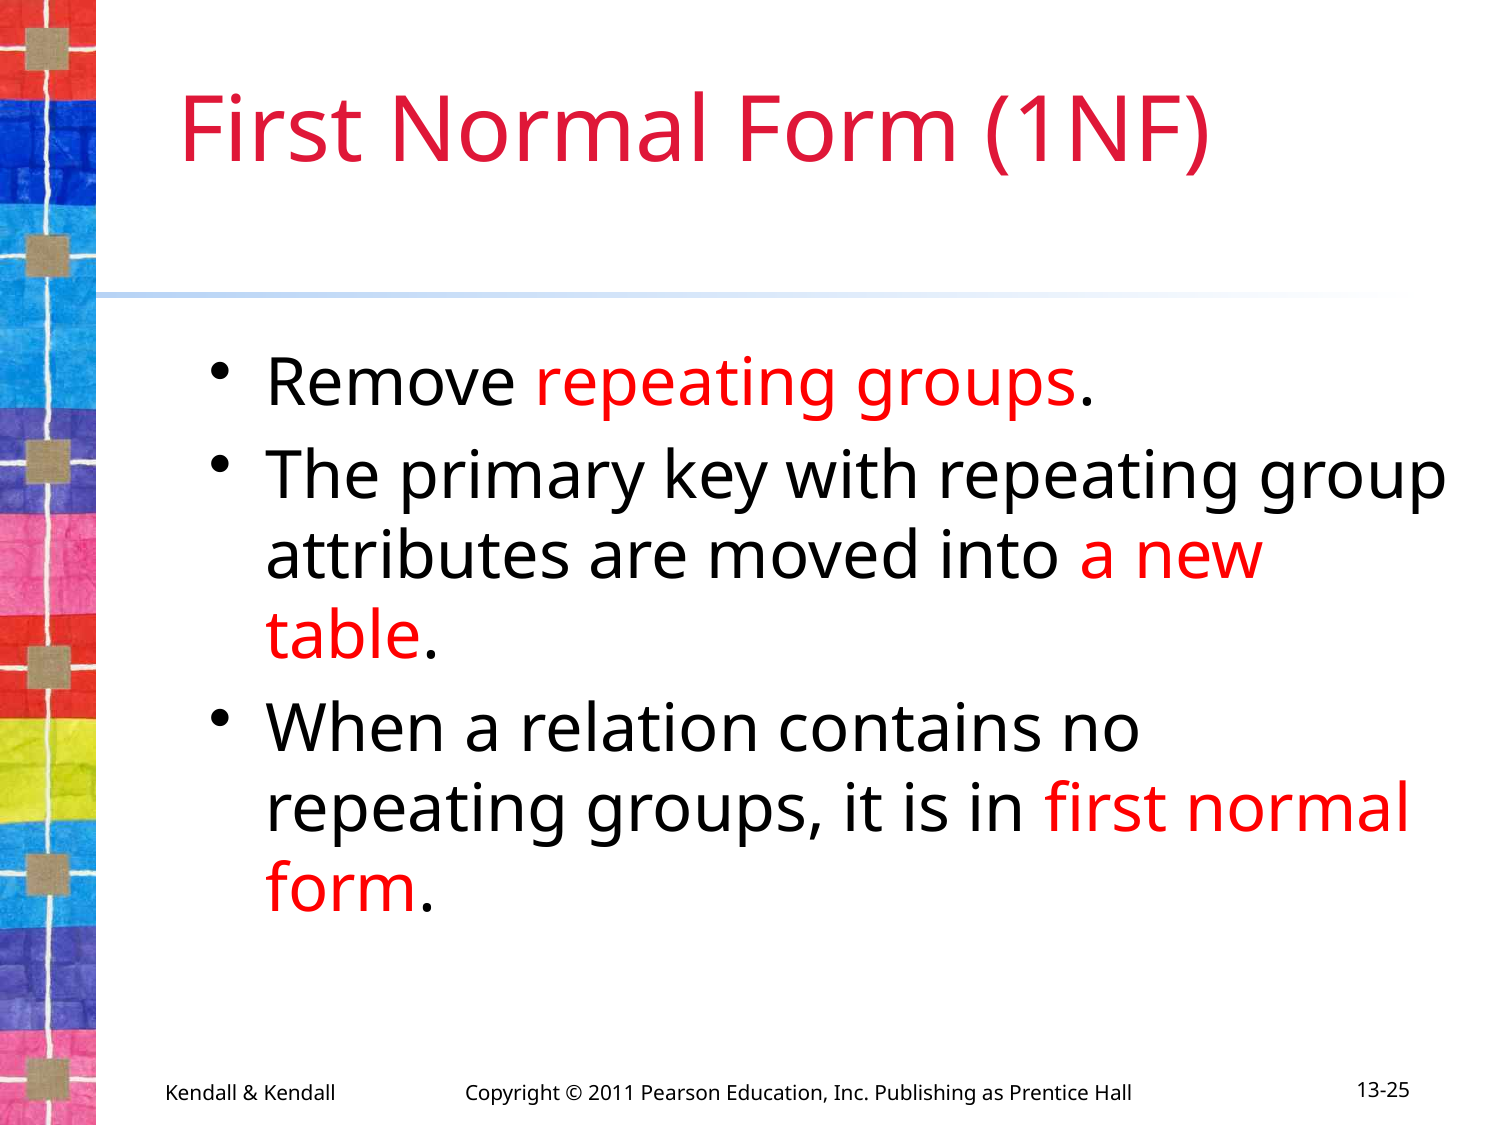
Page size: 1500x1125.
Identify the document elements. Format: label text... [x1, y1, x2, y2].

title First Normal Form (1NF) [162, 62, 1455, 251]
list Remove repeating groups. The primary key with repeating group attributes are moved into a new table. When a relation contains no repeating groups, it is in first normal form. [193, 330, 1470, 1007]
slide_number Kendall & Kendall Copyright © 2011 Pearson Education, Inc. Publishing as Prentice Hall [149, 1037, 1112, 1113]
slide_number 13-25 [1112, 1037, 1426, 1113]
picture [0, 0, 96, 1125]
